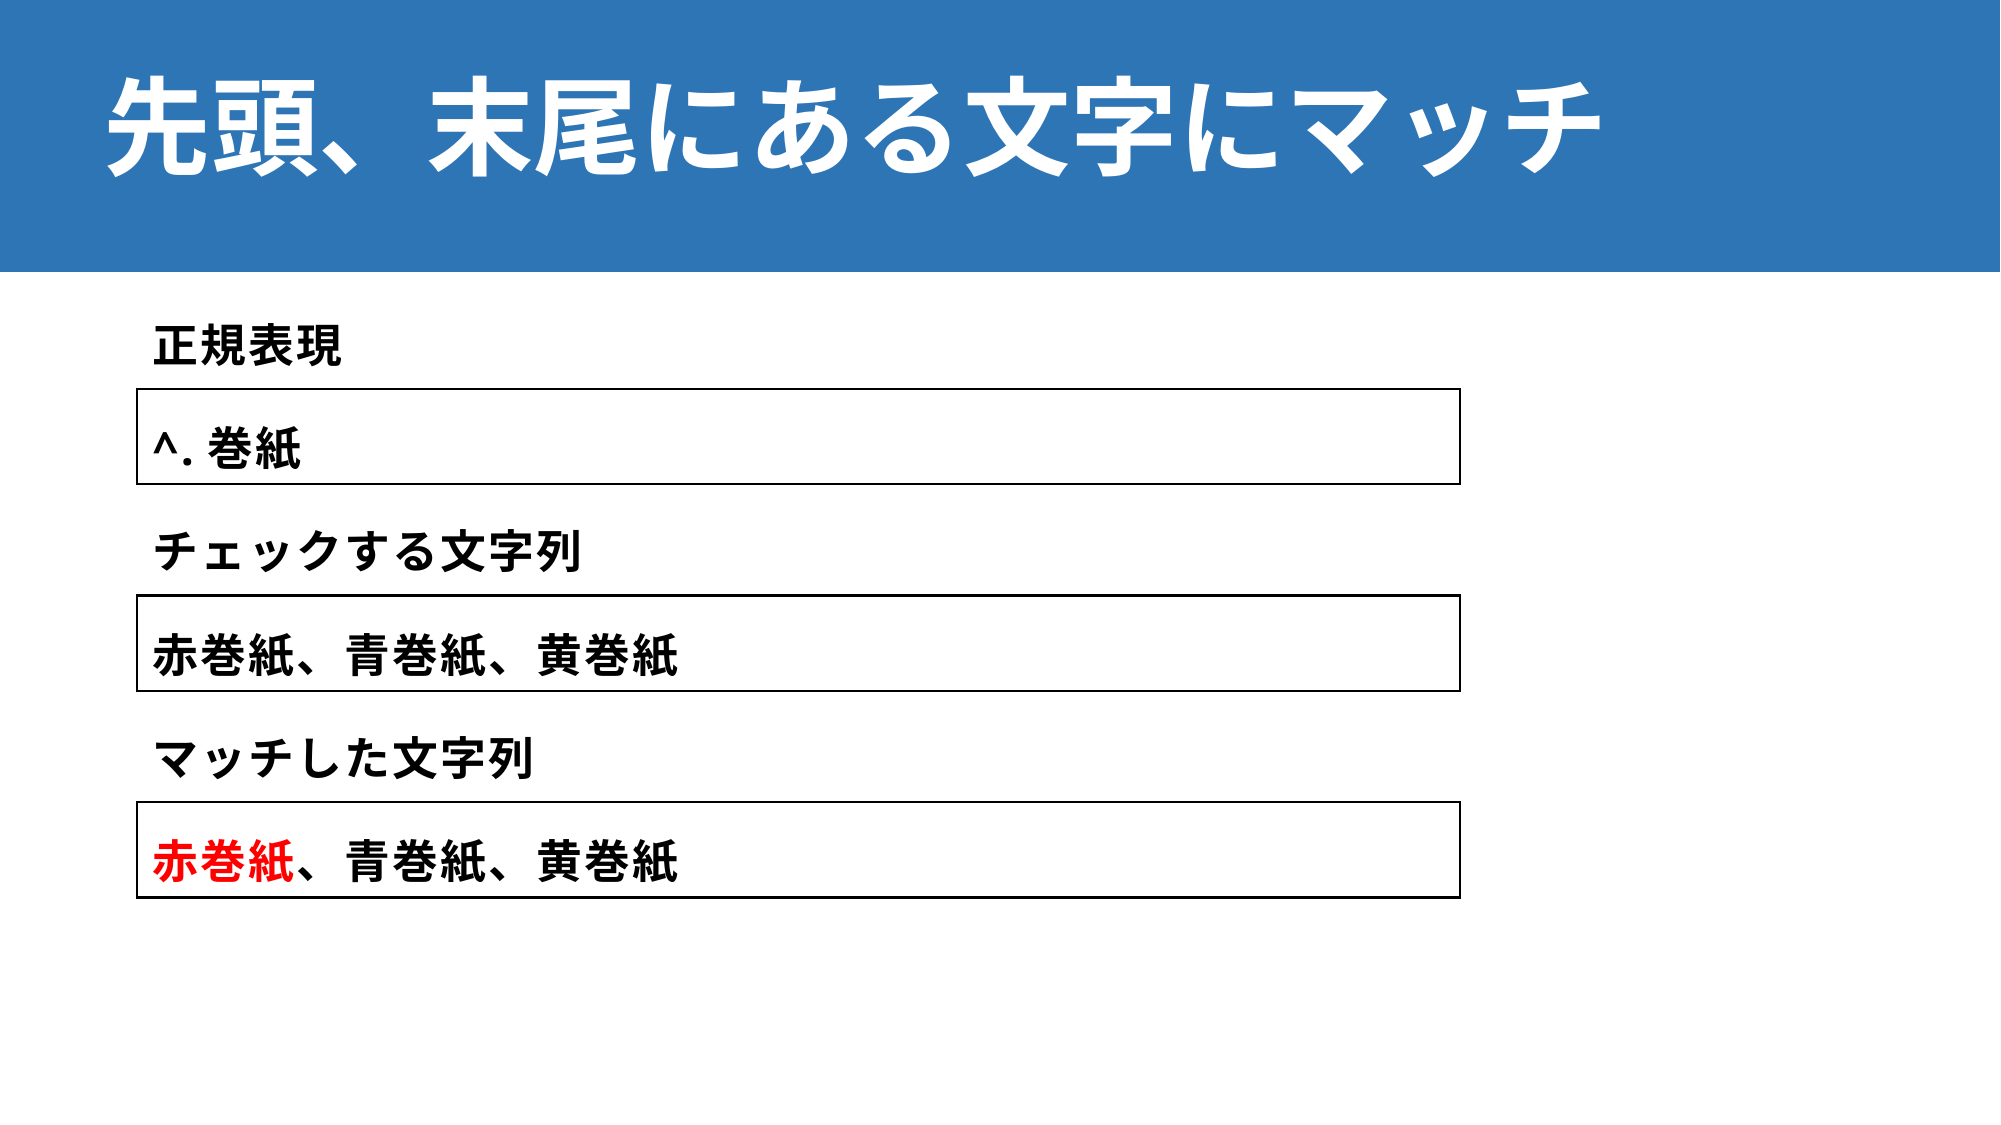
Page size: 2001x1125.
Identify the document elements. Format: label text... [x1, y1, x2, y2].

text_box [136, 801, 1461, 899]
text_box [136, 388, 1461, 485]
list 正規表現 ^.巻紙 チェックする文字列 赤巻紙、青巻紙、黄巻紙 マッチした文字列 赤巻紙、青巻紙、黄巻紙 [137, 281, 1863, 996]
text_box [136, 594, 1461, 692]
title 先頭、末尾にある文字にマッチ [88, 24, 1814, 242]
text_box [0, 0, 2000, 273]
